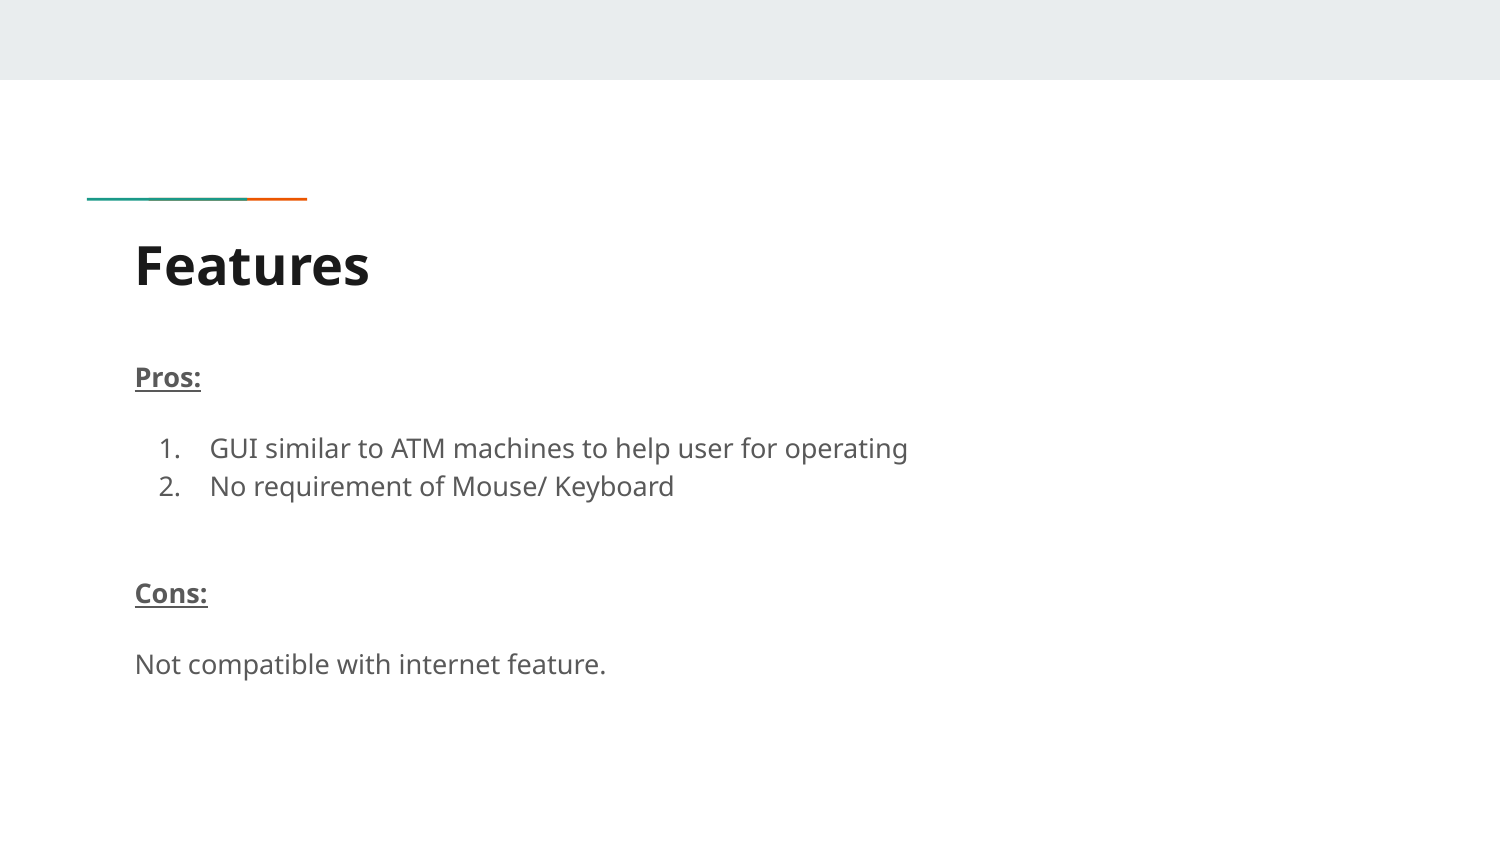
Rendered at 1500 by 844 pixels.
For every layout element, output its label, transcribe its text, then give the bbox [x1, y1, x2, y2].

title Features [119, 216, 1381, 305]
list Pros: GUI similar to ATM machines to help user for operating No requirement of Mouse/ Keyboard Cons: Not compatible with internet feature. [119, 341, 1381, 712]
